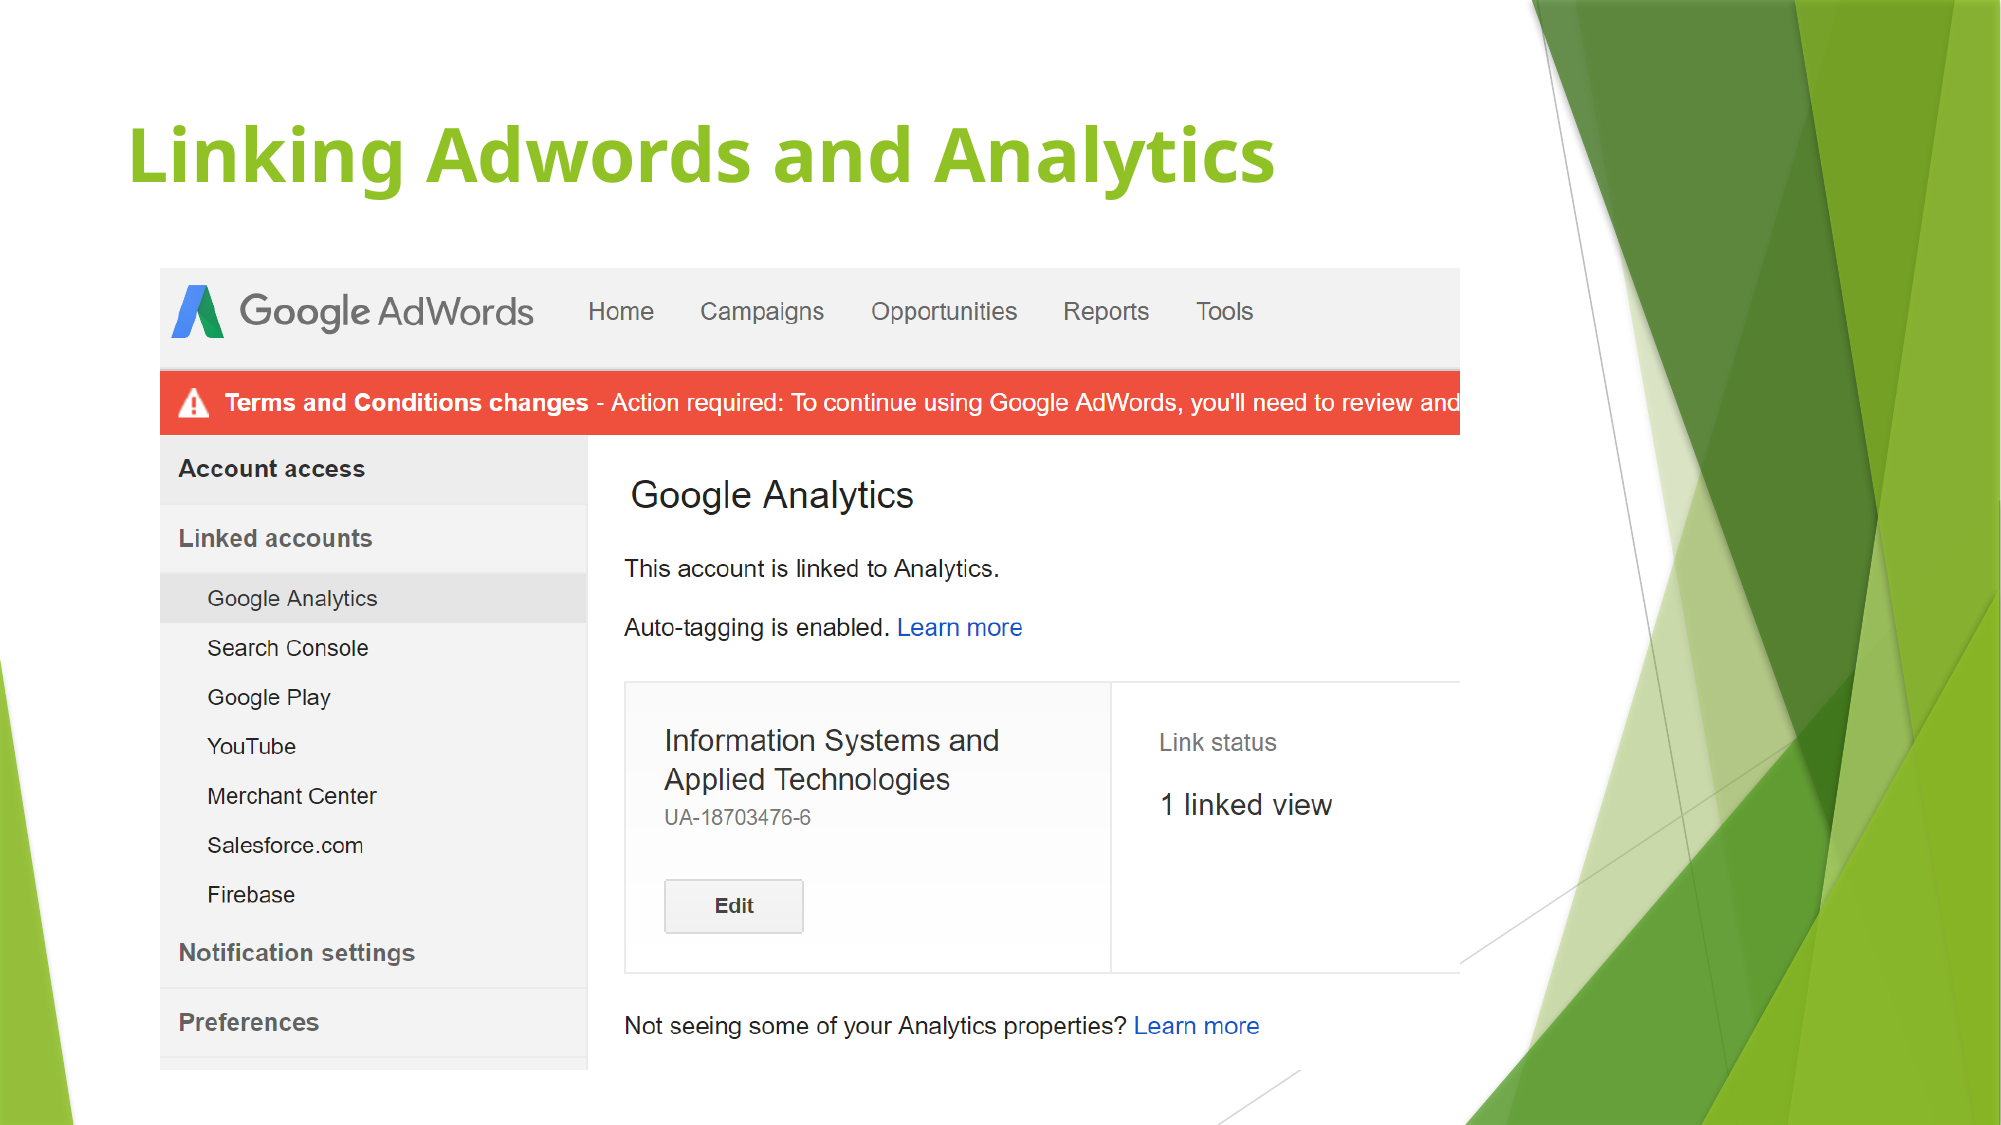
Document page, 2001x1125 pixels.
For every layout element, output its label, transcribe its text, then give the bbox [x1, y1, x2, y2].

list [160, 268, 1461, 1071]
title Linking Adwords and Analytics [111, 99, 1959, 317]
